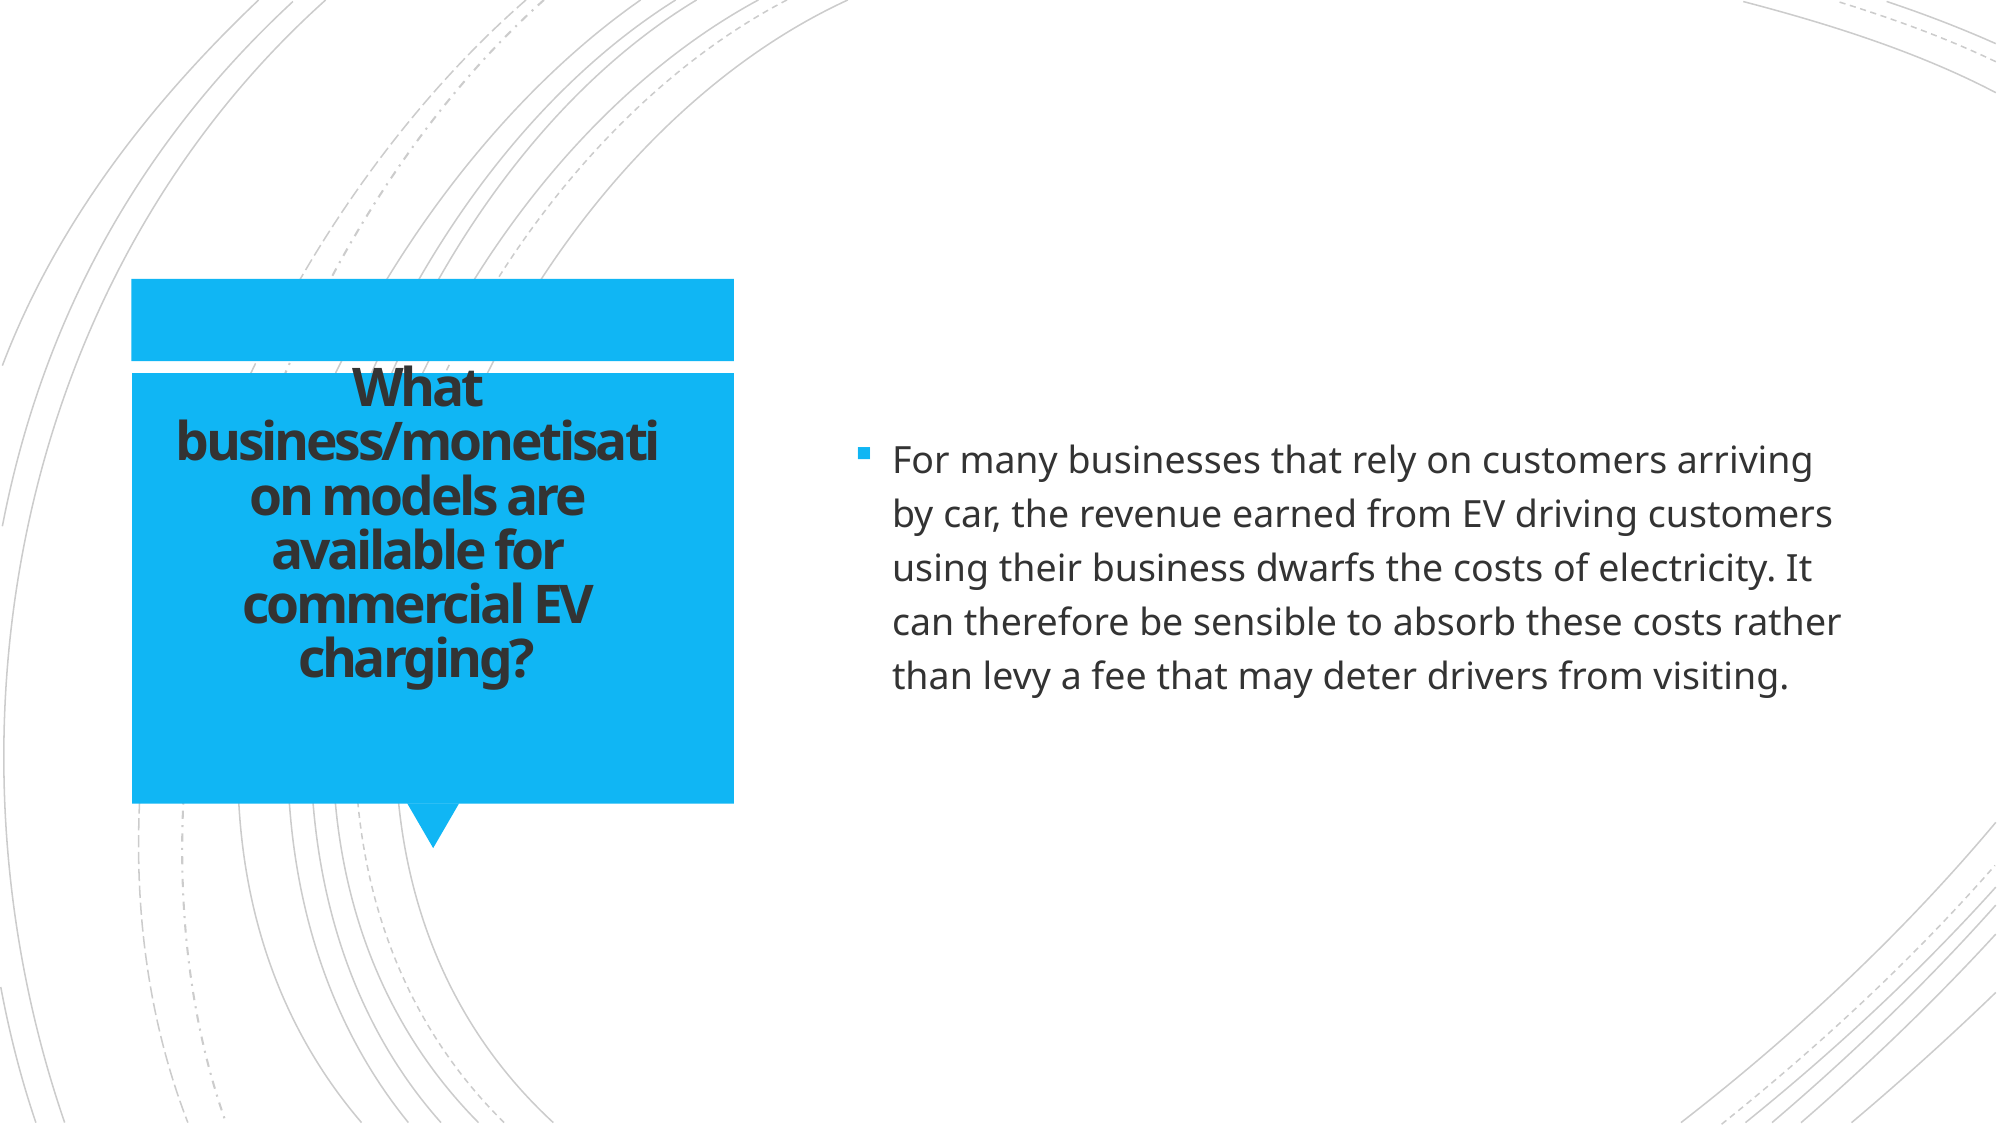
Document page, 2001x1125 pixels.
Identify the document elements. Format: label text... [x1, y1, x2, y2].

title What business/monetisation models are available for commercial EV charging? [129, 324, 704, 728]
list For many businesses that rely on customers arriving by car, the revenue earned from EV driving customers using their business dwarfs the costs of electricity. It can therefore be sensible to absorb these costs rather than levy a fee that may deter drivers from visiting. [839, 131, 1871, 993]
